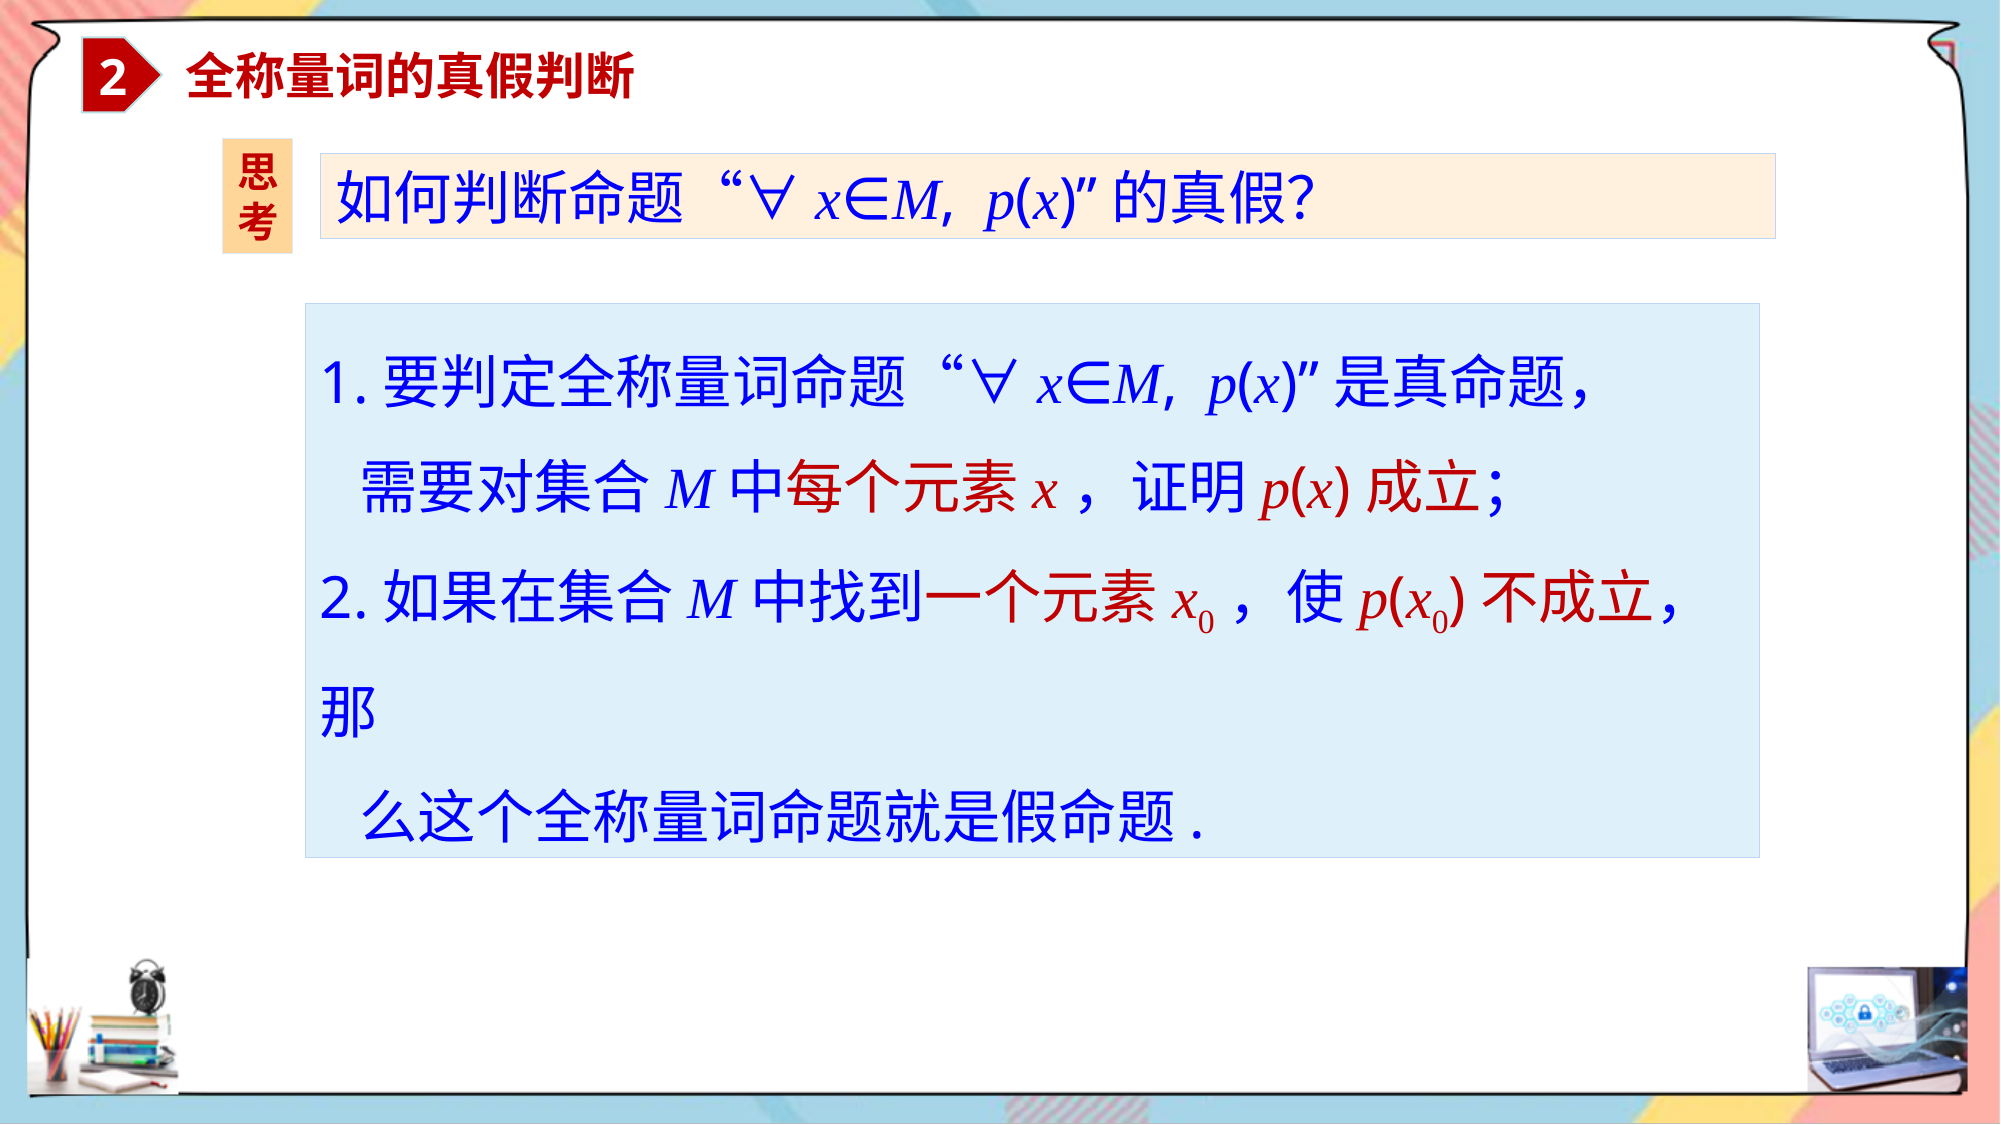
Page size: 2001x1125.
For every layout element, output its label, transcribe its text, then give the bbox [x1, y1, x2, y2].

text_box 思考 [222, 138, 293, 254]
picture [0, 0, 2001, 1125]
text_box 全称量词的真假判断 [162, 44, 677, 105]
text_box 如何判断命题“∀x∈M, p(x)”的真假？ [320, 153, 1776, 239]
text_box 1.要判定全称量词命题“∀x∈M, p(x)”是真命题， 需要对集合M中每个元素x，证明p(x)成立； 2.如果在集合M中找到一个元素x0，使p(x0)不成立，那 么这个全称量词命题就是假命题. [305, 303, 1760, 858]
text_box 2 [82, 37, 163, 113]
